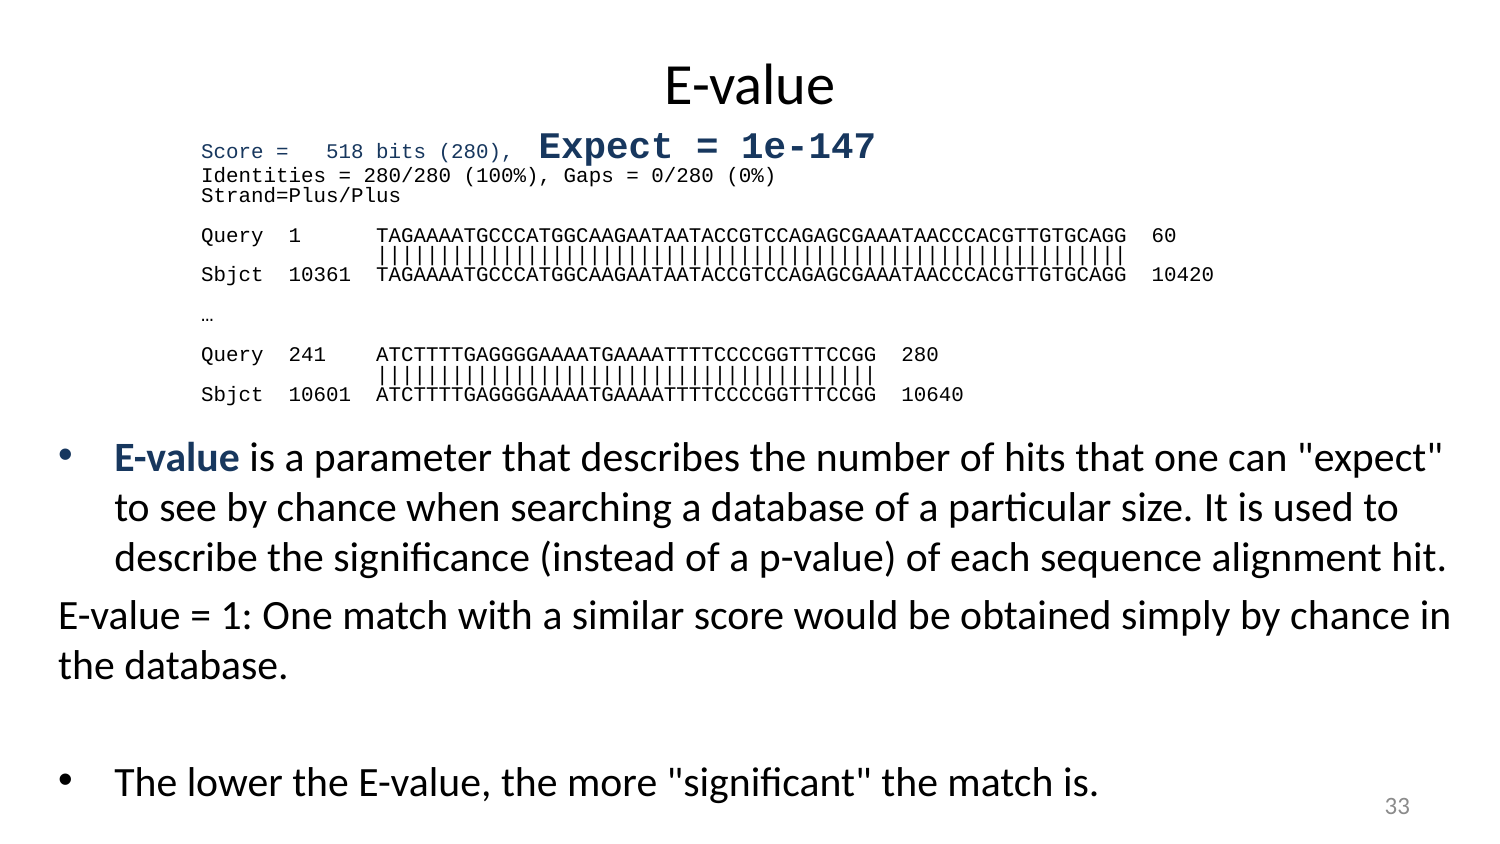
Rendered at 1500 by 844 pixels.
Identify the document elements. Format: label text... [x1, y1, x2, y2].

slide_number 33 [1074, 782, 1425, 827]
text_box Score = 518 bits (280), Expect = 1e-147 Identities = 280/280 (100%), Gaps = 0/280 (0%) Strand=Plus/Plus Query 1 TAGAAAATGCCCATGGCAAGAATAATACCGTCCAGAGCGAAATAACCCACGTTGTGCAGG 60 |||||||||||||||||||||||||||||||||||||||||||||||||||||||||||| Sbjct 10361 TAGAAAATGCCCATGGCAAGAATAATACCGTCCAGAGCGAAATAACCCACGTTGTGCAGG 10420 … Query 241 ATCTTTTGAGGGGAAAATGAAAATTTTCCCCGGTTTCCGG 280 |||||||||||||||||||||||||||||||||||||||| Sbjct 10601 ATCTTTTGAGGGGAAAATGAAAATTTTCCCCGGTTTCCGG 10640 [186, 122, 1378, 414]
list E-value is a parameter that describes the number of hits that one can "expect" to see by chance when searching a database of a particular size. It is used to describe the significance (instead of a p-value) of each sequence alignment hit. E-value = 1: One match with a similar score would be obtained simply by chance in the database. The lower the E-value, the more "significant" the match is. [43, 421, 1468, 844]
title E-value [75, 33, 1425, 129]
